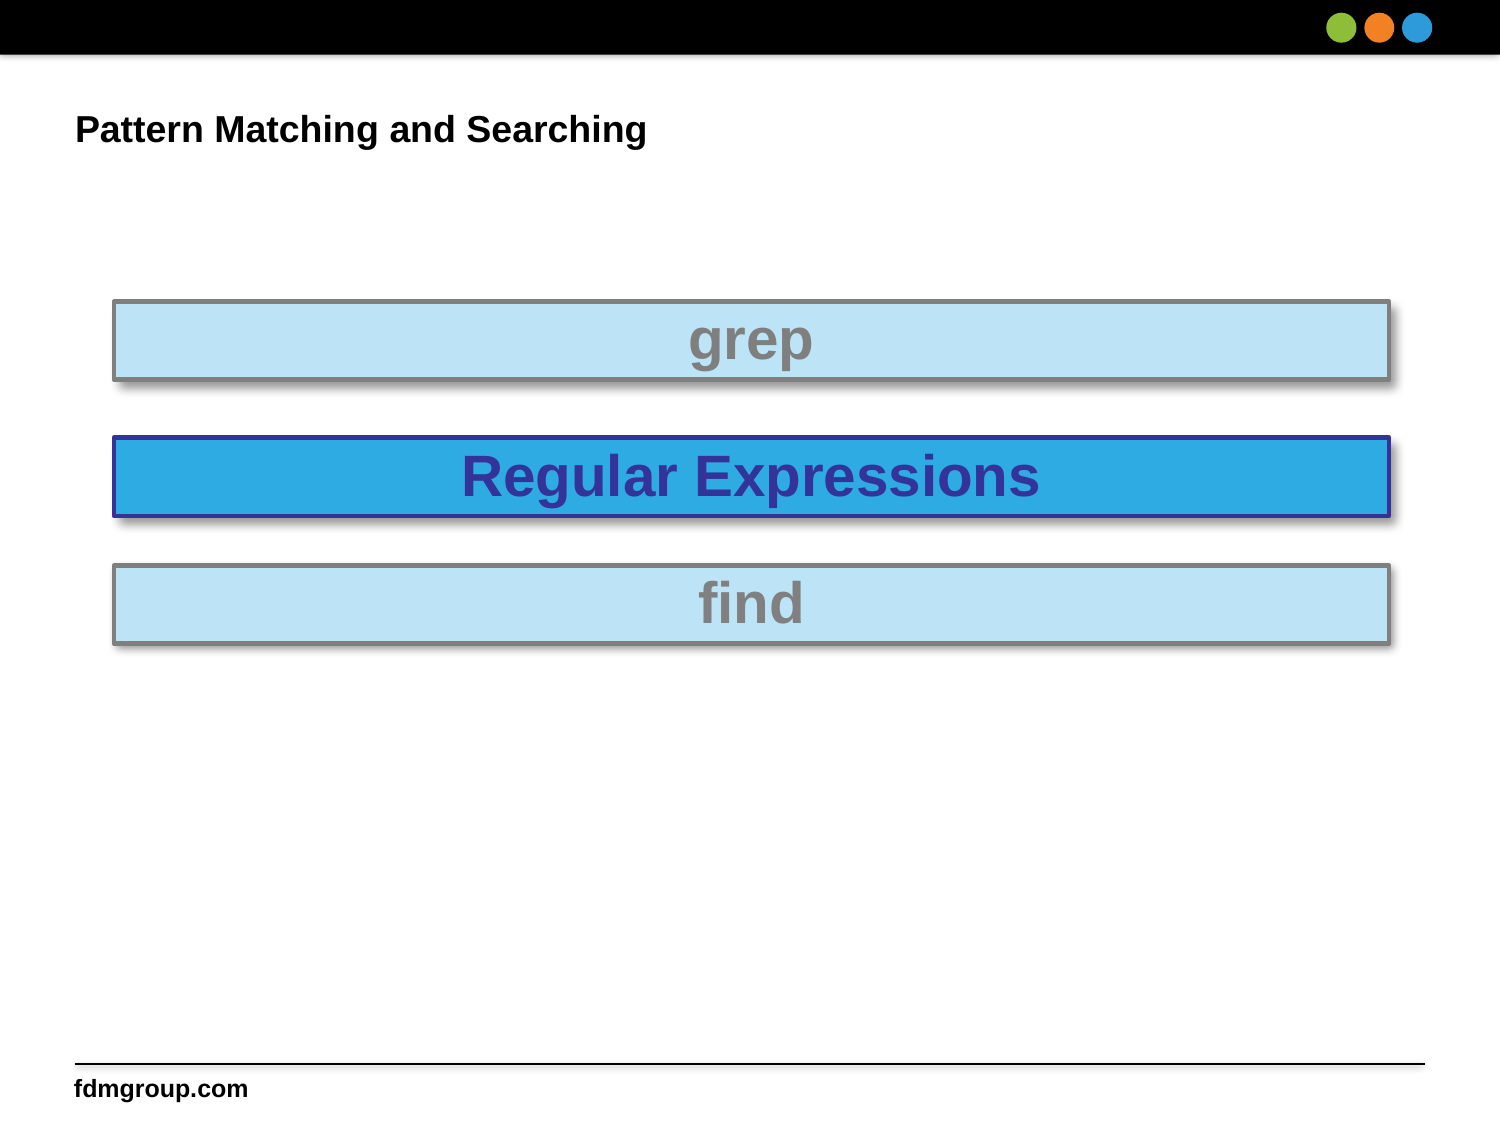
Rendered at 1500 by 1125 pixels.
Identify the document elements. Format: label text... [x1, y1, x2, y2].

list Regular Expressions [112, 435, 1391, 518]
list grep [112, 299, 1391, 382]
title Pattern Matching and Searching [75, 105, 1425, 159]
list find [112, 563, 1391, 646]
